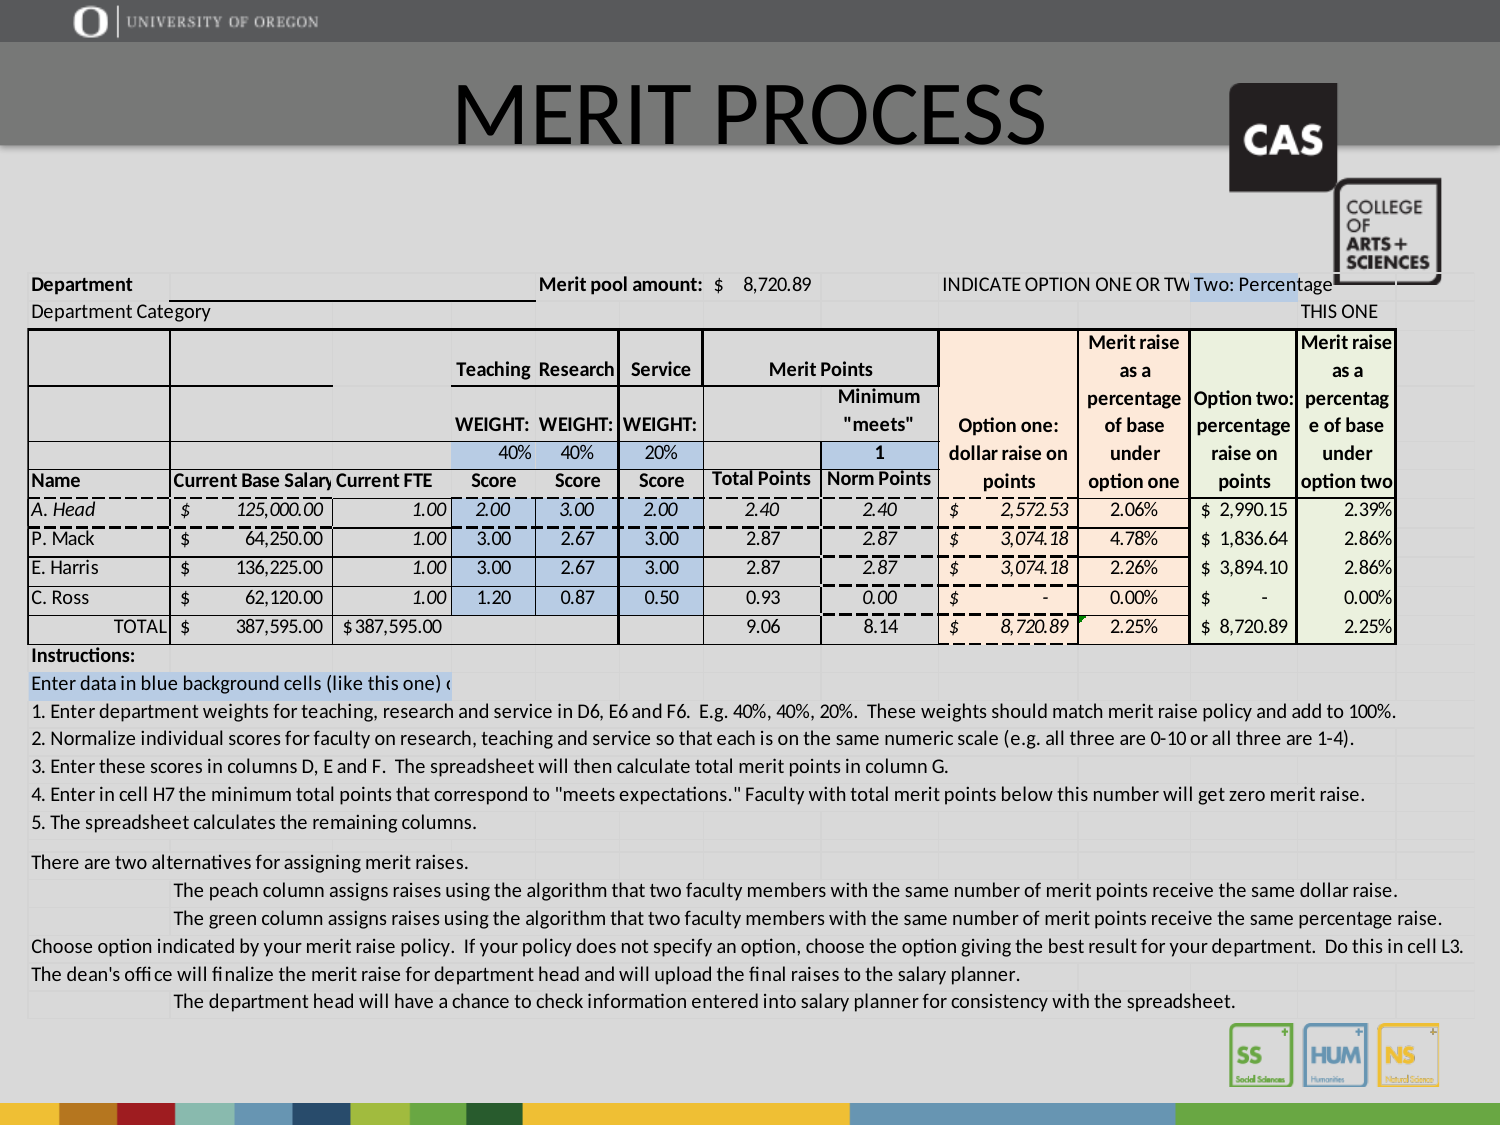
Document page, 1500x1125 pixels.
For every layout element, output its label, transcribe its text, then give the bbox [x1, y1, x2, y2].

title MERIT PROCESS [75, 45, 1425, 233]
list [27, 272, 1476, 1020]
